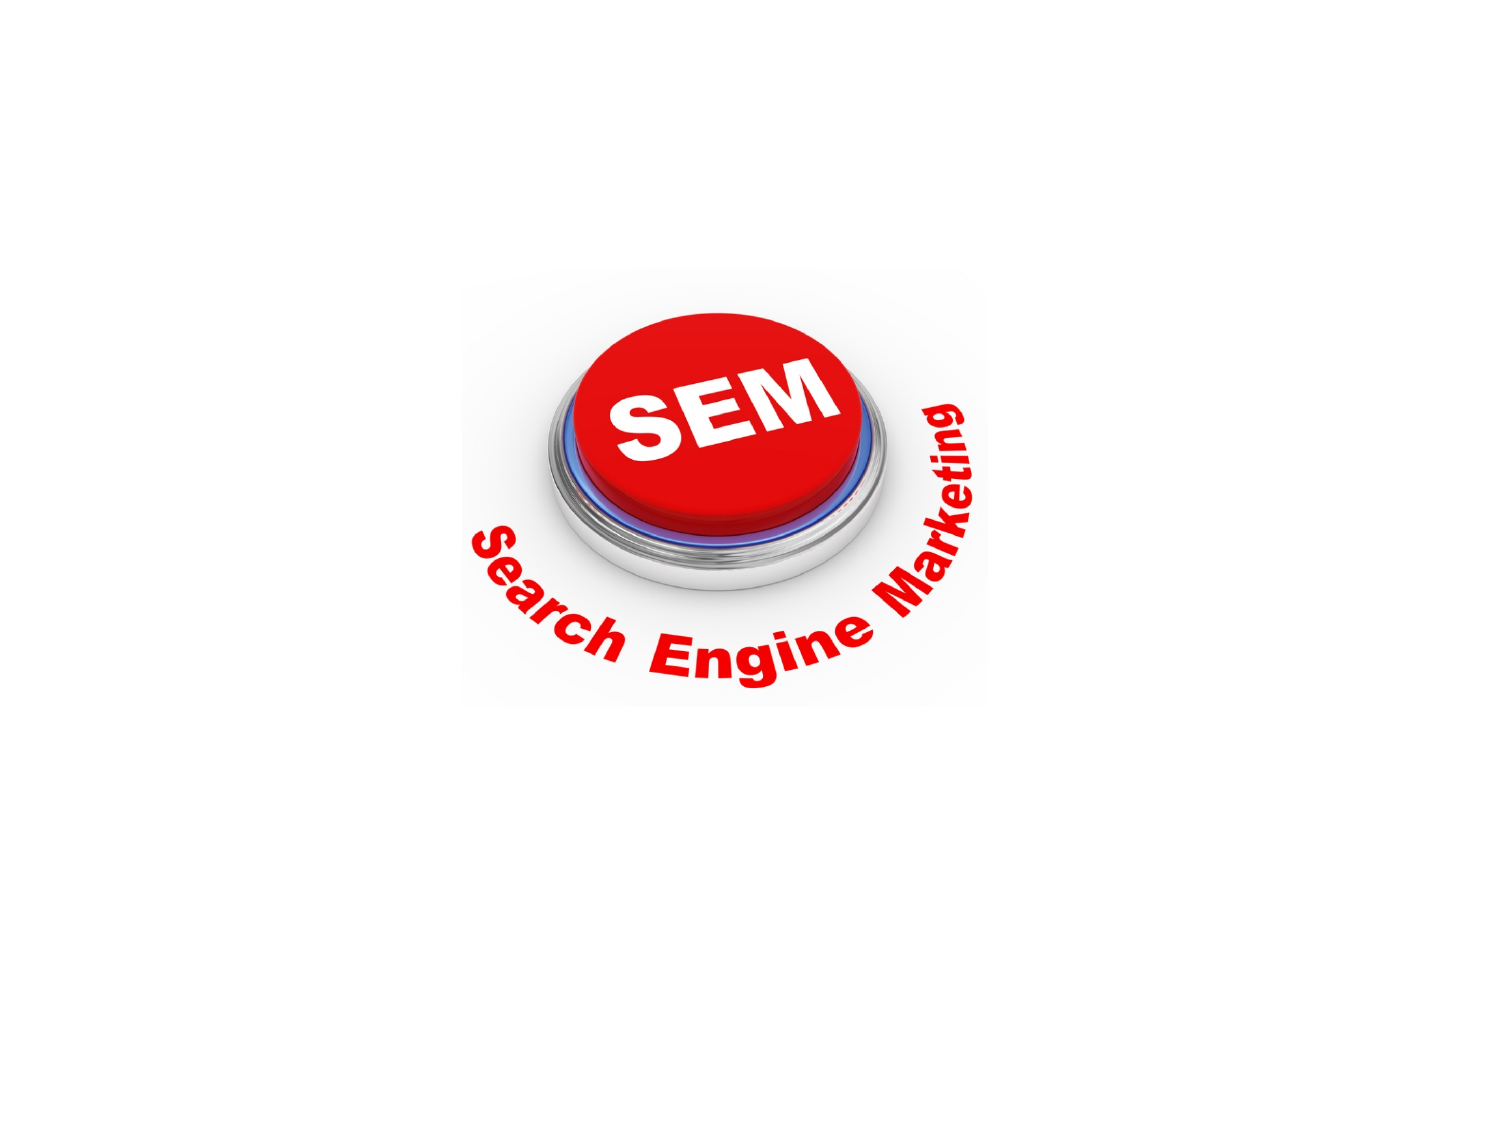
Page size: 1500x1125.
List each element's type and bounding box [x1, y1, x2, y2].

picture [462, 268, 988, 707]
